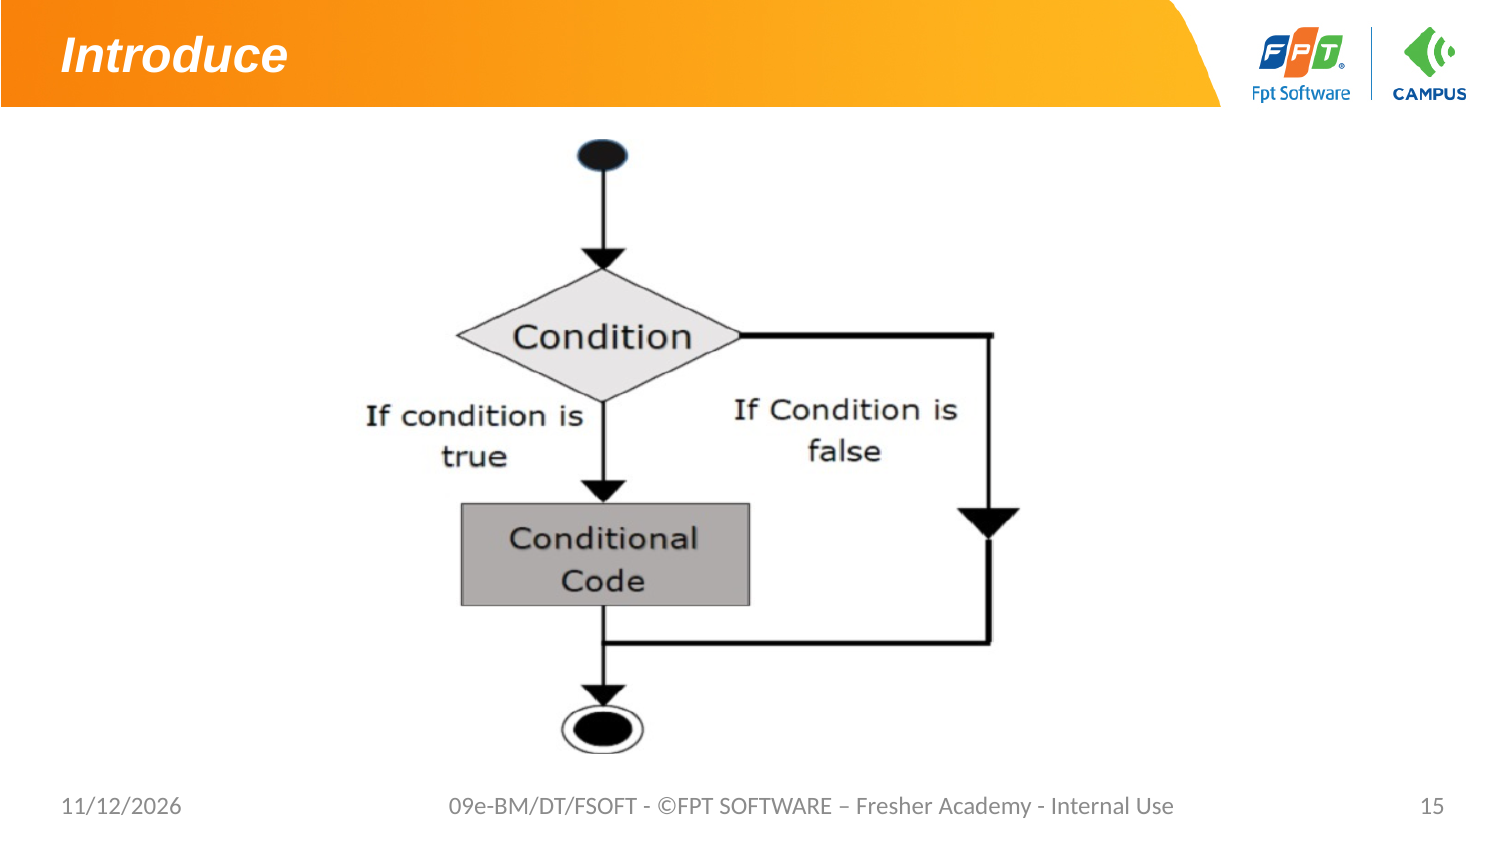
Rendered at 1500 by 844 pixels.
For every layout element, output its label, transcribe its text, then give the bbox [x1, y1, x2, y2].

title Introduce [45, 0, 1176, 106]
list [301, 139, 1095, 754]
footer 09e-BM/DT/FSOFT - ©FPT SOFTWARE – Fresher Academy - Internal Use [289, 782, 1335, 827]
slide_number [45, 782, 270, 827]
slide_number 15 [1350, 782, 1461, 827]
picture [1, 0, 1499, 844]
